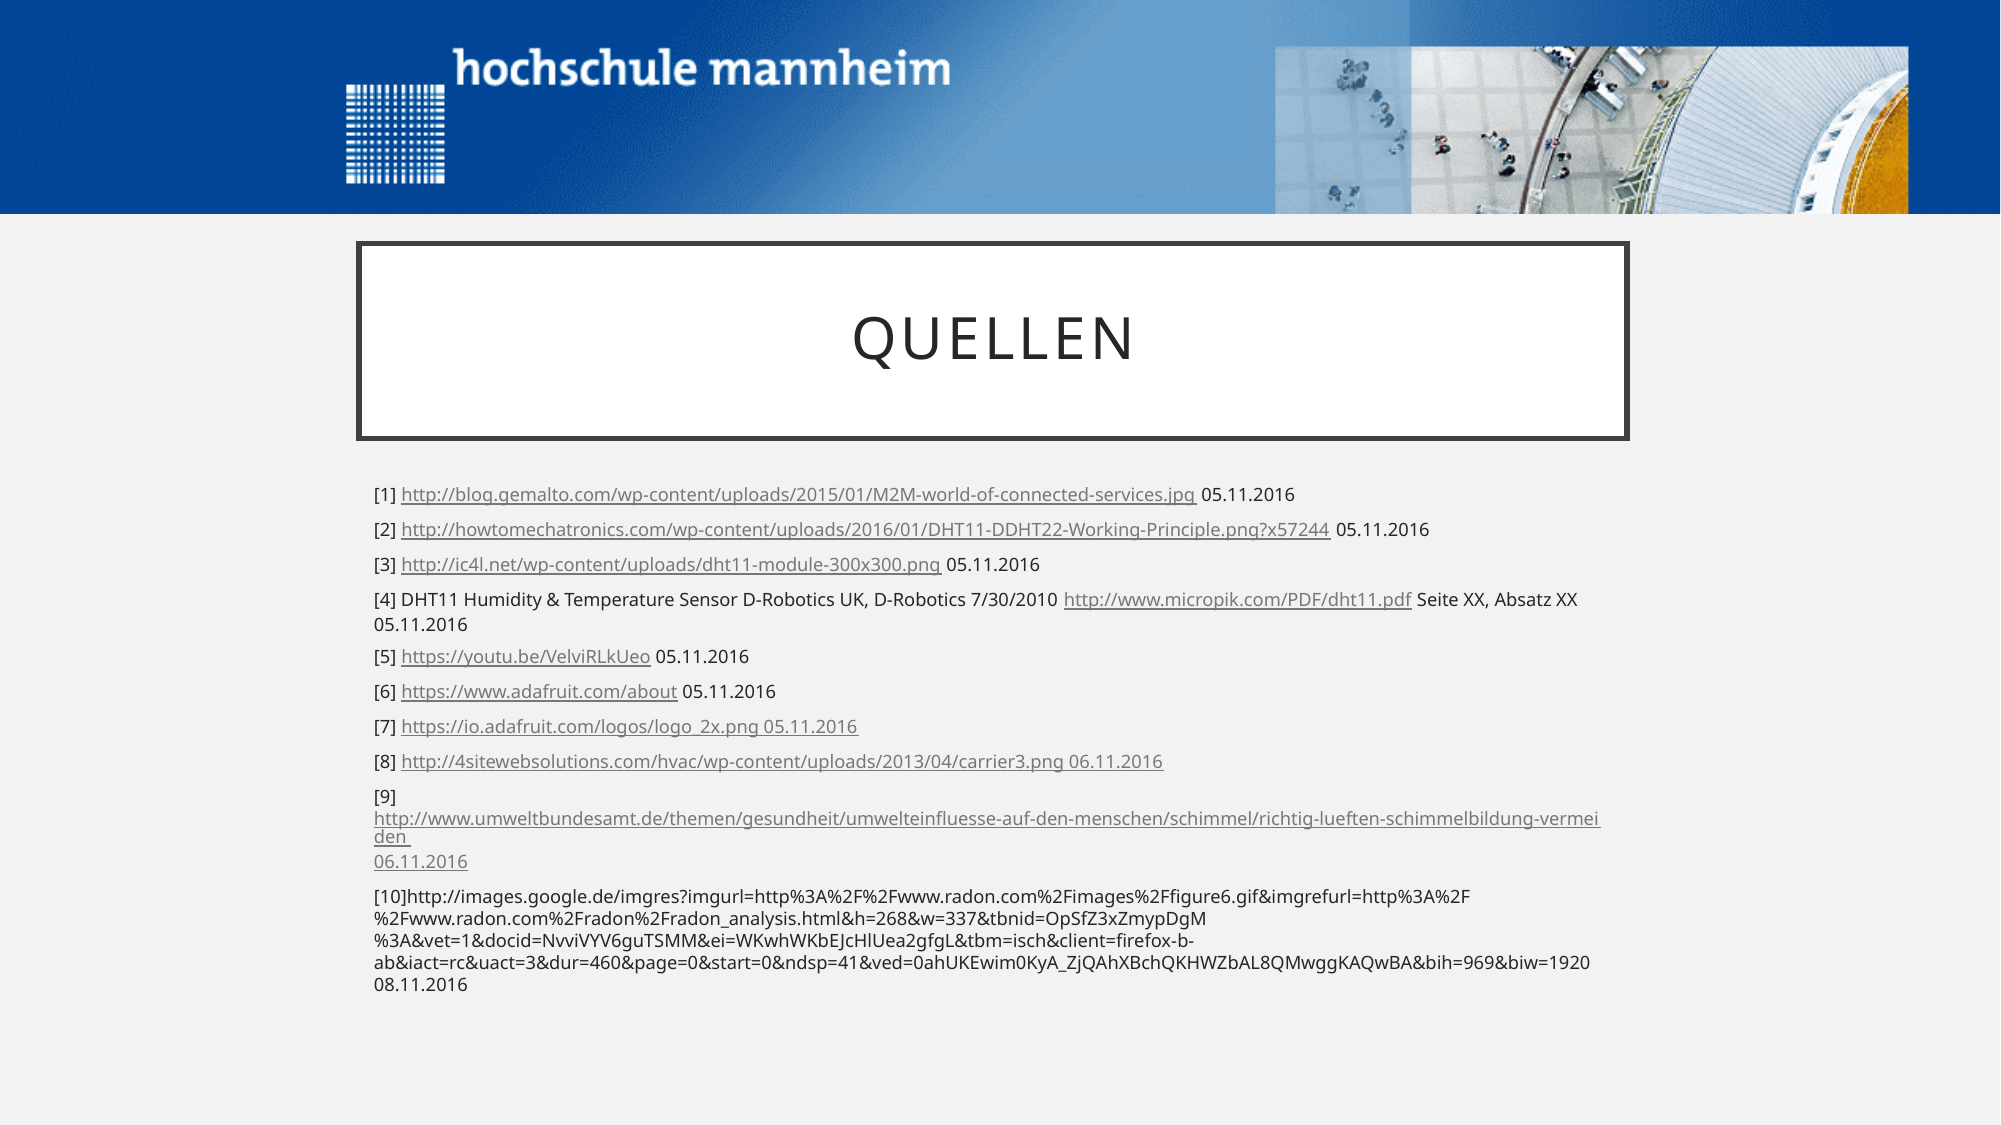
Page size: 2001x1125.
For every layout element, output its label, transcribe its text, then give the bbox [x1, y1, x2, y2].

title Quellen [356, 241, 1630, 441]
list [1] http://blog.gemalto.com/wp-content/uploads/2015/01/M2M-world-of-connected-services.jpg 05.11.2016 [2] http://howtomechatronics.com/wp-content/uploads/2016/01/DHT11-DDHT22-Working-Principle.png?x57244 05.11.2016 [3] http://ic4l.net/wp-content/uploads/dht11-module-300x300.png 05.11.2016 [4] DHT11 Humidity & Temperature Sensor D-Robotics UK, D-Robotics 7/30/2010 http://www.micropik.com/PDF/dht11.pdf Seite XX, Absatz XX 05.11.2016 [5] https://youtu.be/VelviRLkUeo 05.11.2016 [6] https://www.adafruit.com/about 05.11.2016 [7] https://io.adafruit.com/logos/logo_2x.png 05.11.2016 [8] http://4sitewebsolutions.com/hvac/wp-content/uploads/2013/04/carrier3.png 06.11.2016 [9] http://www.umweltbundesamt.de/themen/gesundheit/umwelteinfluesse-auf-den-menschen/schimmel/richtig-lueften-schimmelbildung-vermeiden 06.11.2016 [10]http://images.google.de/imgres?imgurl=http%3A%2F%2Fwww.radon.com%2Fimages%2Ffigure6.gif&imgrefurl=http%3A%2F%2Fwww.radon.com%2Fradon%2Fradon_analysis.html&h=268&w=337&tbnid=OpSfZ3xZmypDgM%3A&vet=1&docid=NvviVYV6guTSMM&ei=WKwhWKbEJcHlUea2gfgL&tbm=isch&client=firefox-b-ab&iact=rc&uact=3&dur=460&page=0&start=0&ndsp=41&ved=0ahUKEwim0KyA_ZjQAhXBchQKHWZbAL8QMwggKAQwBA&bih=969&biw=1920 08.11.2016 [359, 476, 1627, 985]
picture [0, 0, 2001, 214]
